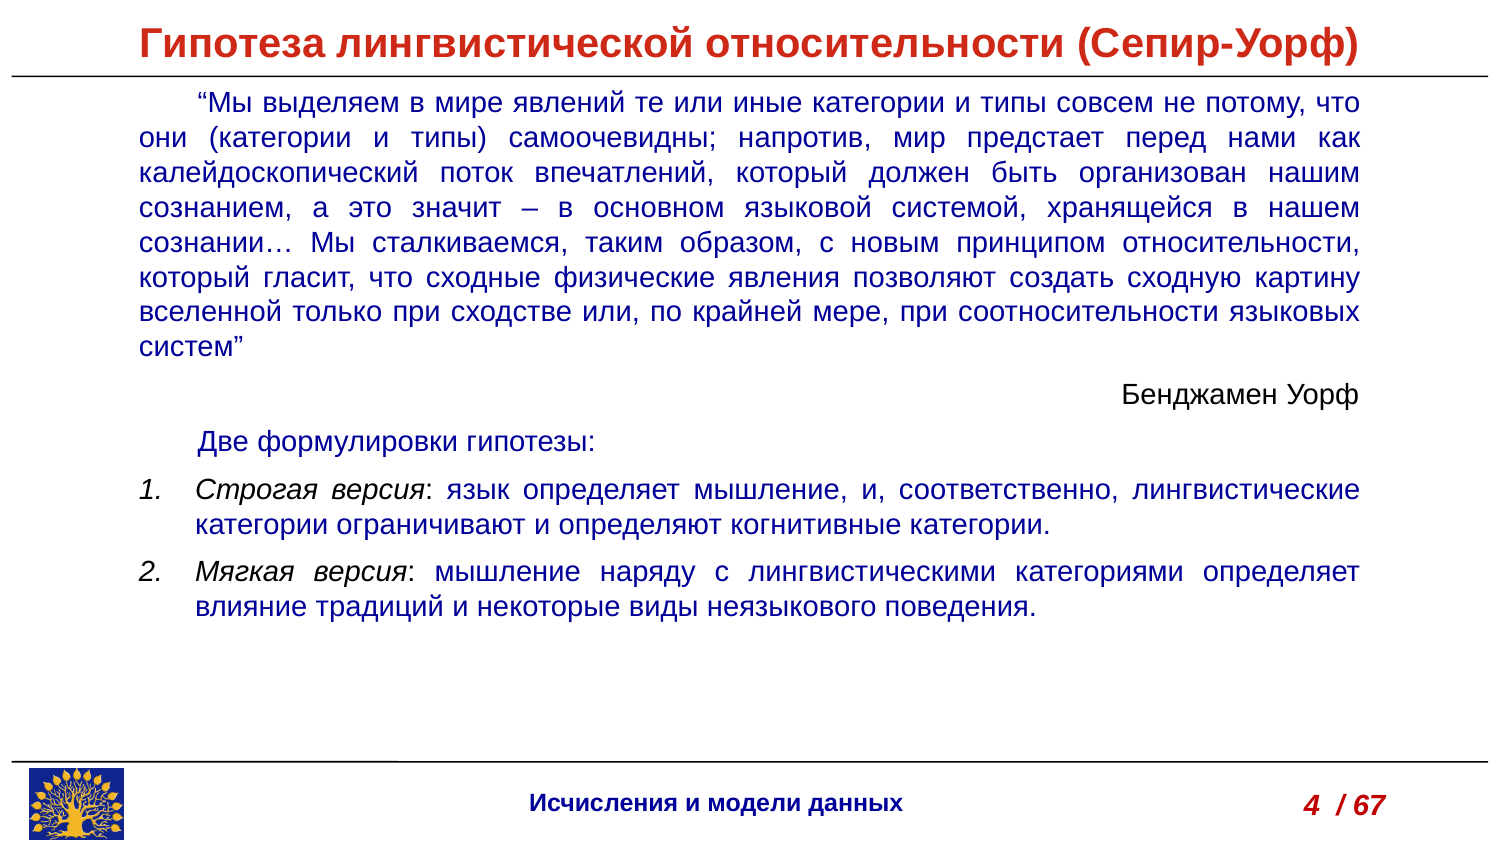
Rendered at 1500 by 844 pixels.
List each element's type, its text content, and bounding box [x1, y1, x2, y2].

text_box Гипотеза лингвистической относительности (Сепир-Уорф) [0, 8, 1500, 76]
picture [29, 768, 124, 840]
text_box “Мы выделяем в мире явлений те или иные категории и типы совсем не потому, что они (категории и типы) самоочевидны; напротив, мир предстает перед нами как калейдоскопический поток впечатлений, который должен быть организован нашим сознанием, а это значит – в основном языковой системой, хранящейся в нашем сознании… Мы сталкиваемся, таким образом, с новым принципом относительности, который гласит, что сходные физические явления позволяют создать сходную картину вселенной только при сходстве или, по крайней мере, при соотносительности языковых систем” Бенджамен Уорф Две формулировки гипотезы: Строгая версия: язык определяет мышление, и, соответственно, лингвистические категории ограничивают и определяют когнитивные категории. Мягкая версия: мышление наряду с лингвистическими категориями определяет влияние традиций и некоторые виды неязыкового поведения. [123, 75, 1376, 630]
